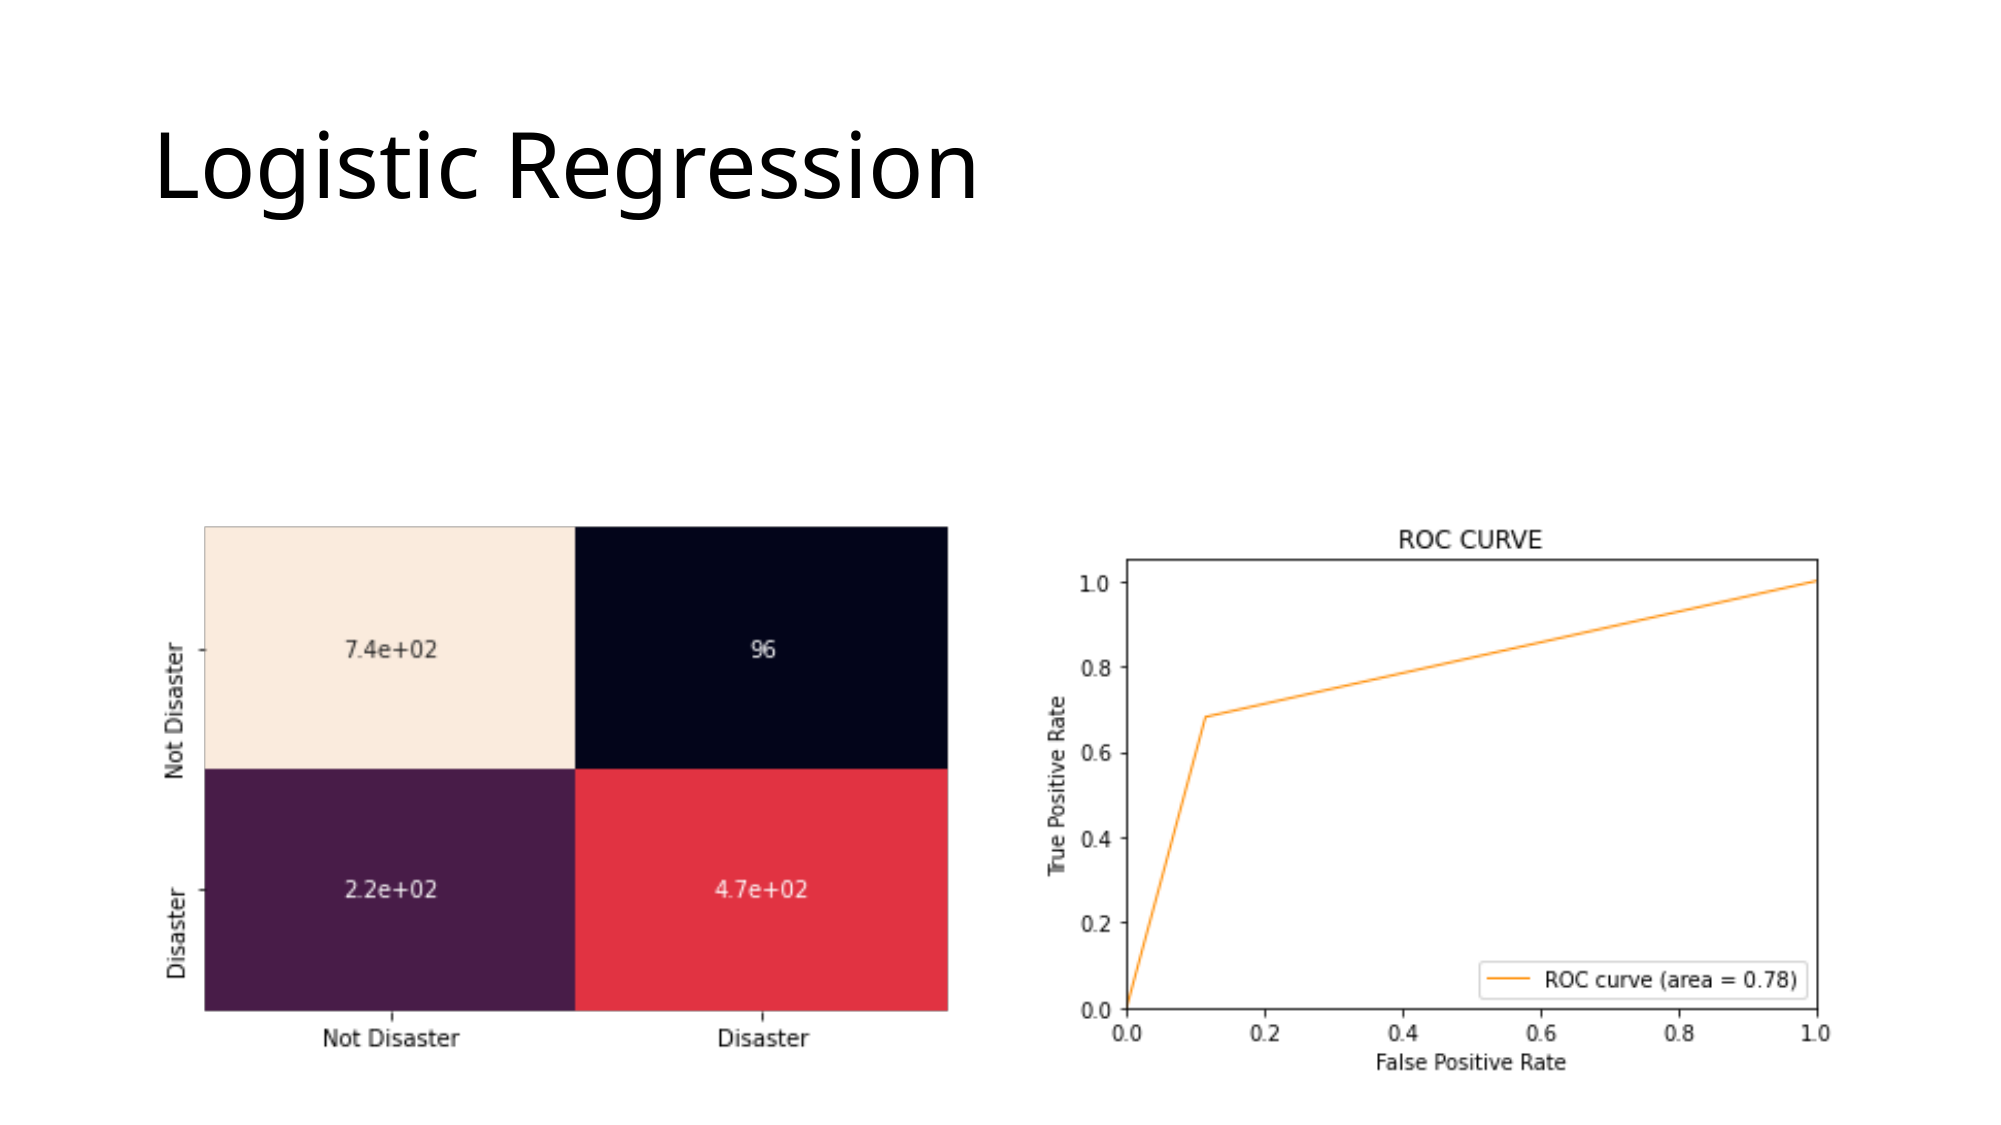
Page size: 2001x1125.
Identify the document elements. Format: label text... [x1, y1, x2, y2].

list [152, 514, 964, 1065]
title Logistic Regression [137, 59, 1863, 278]
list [1036, 514, 1848, 1087]
